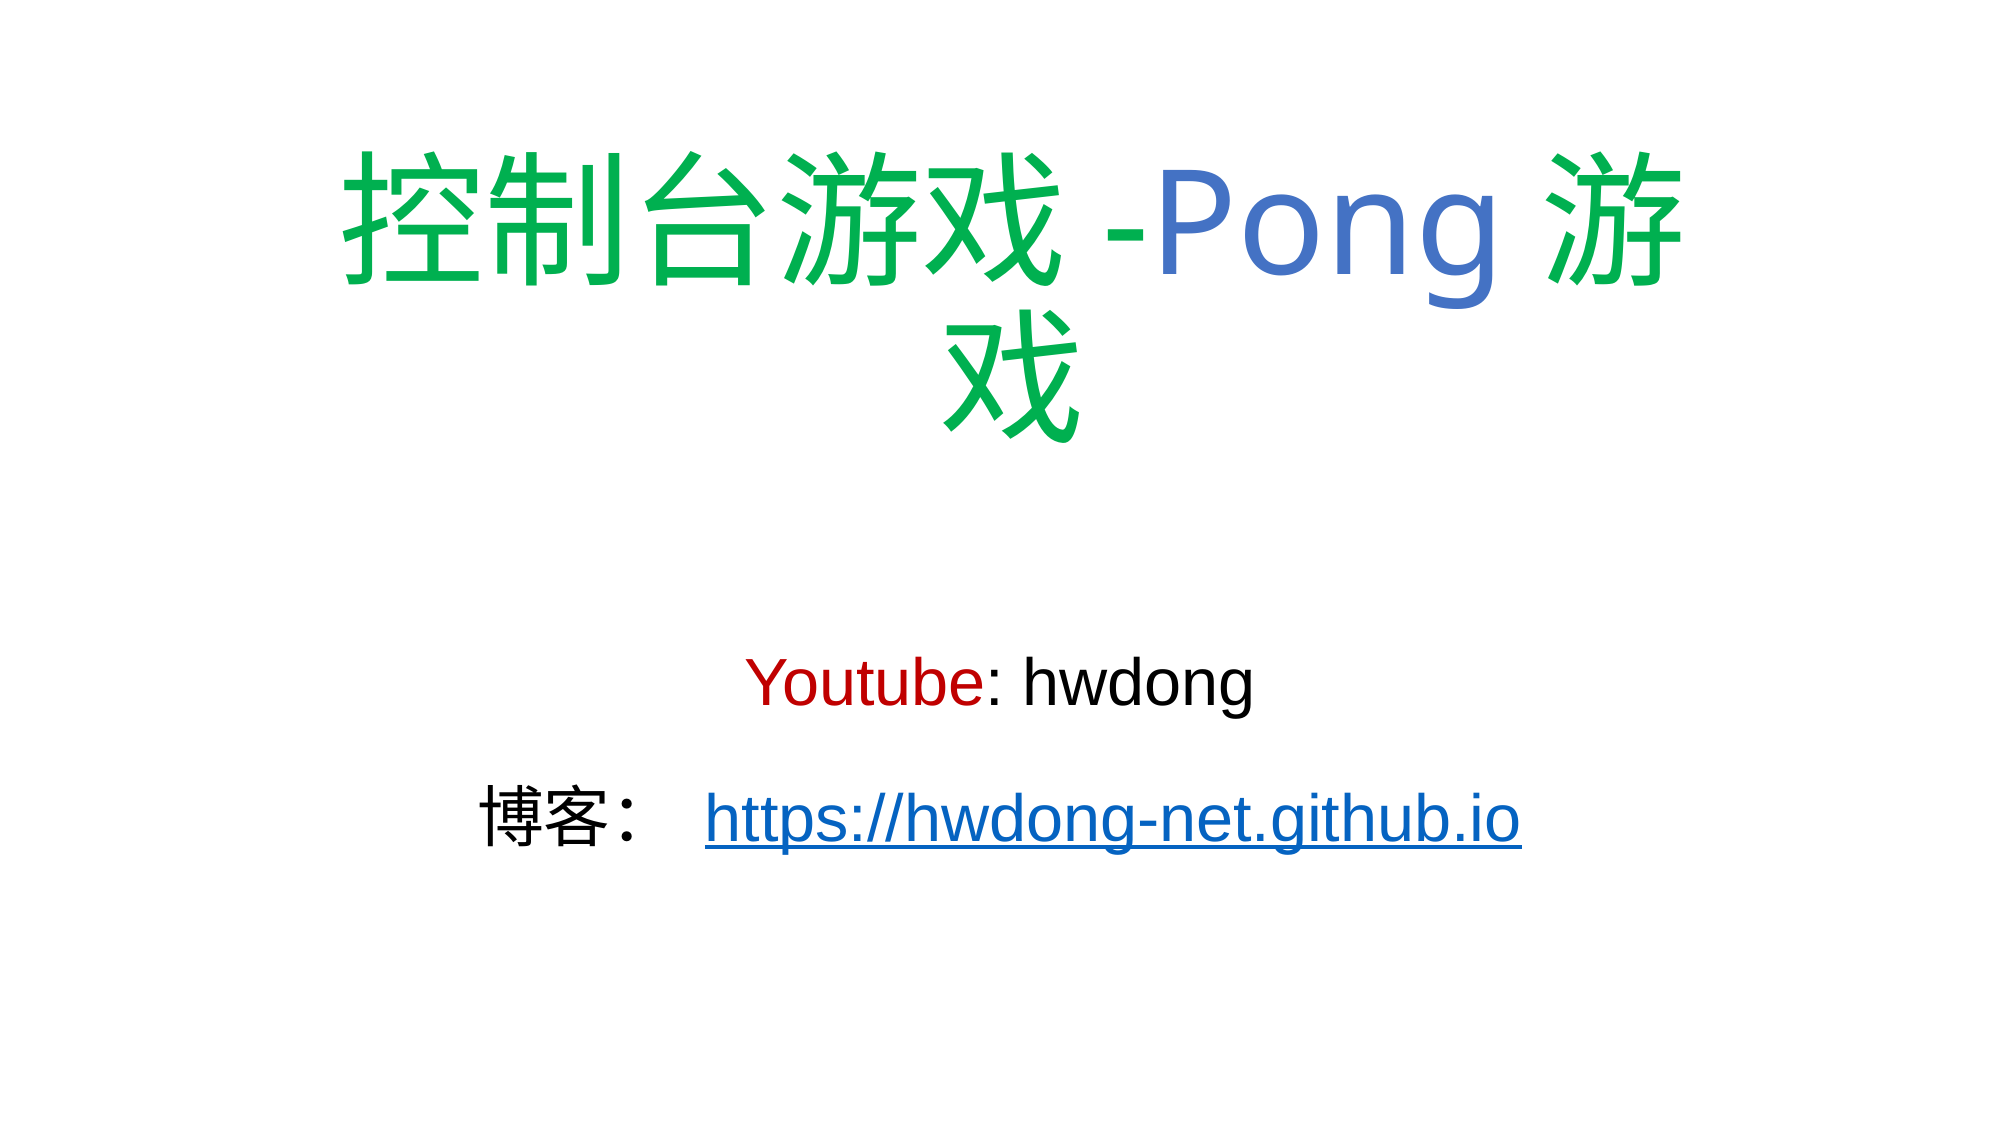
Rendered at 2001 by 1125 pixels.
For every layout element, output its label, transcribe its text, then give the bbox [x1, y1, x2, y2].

subtitle Youtube: hwdong 博客： https://hwdong-net.github.io [249, 590, 1750, 863]
title 控制台游戏-Pong游戏 [262, 79, 1763, 471]
